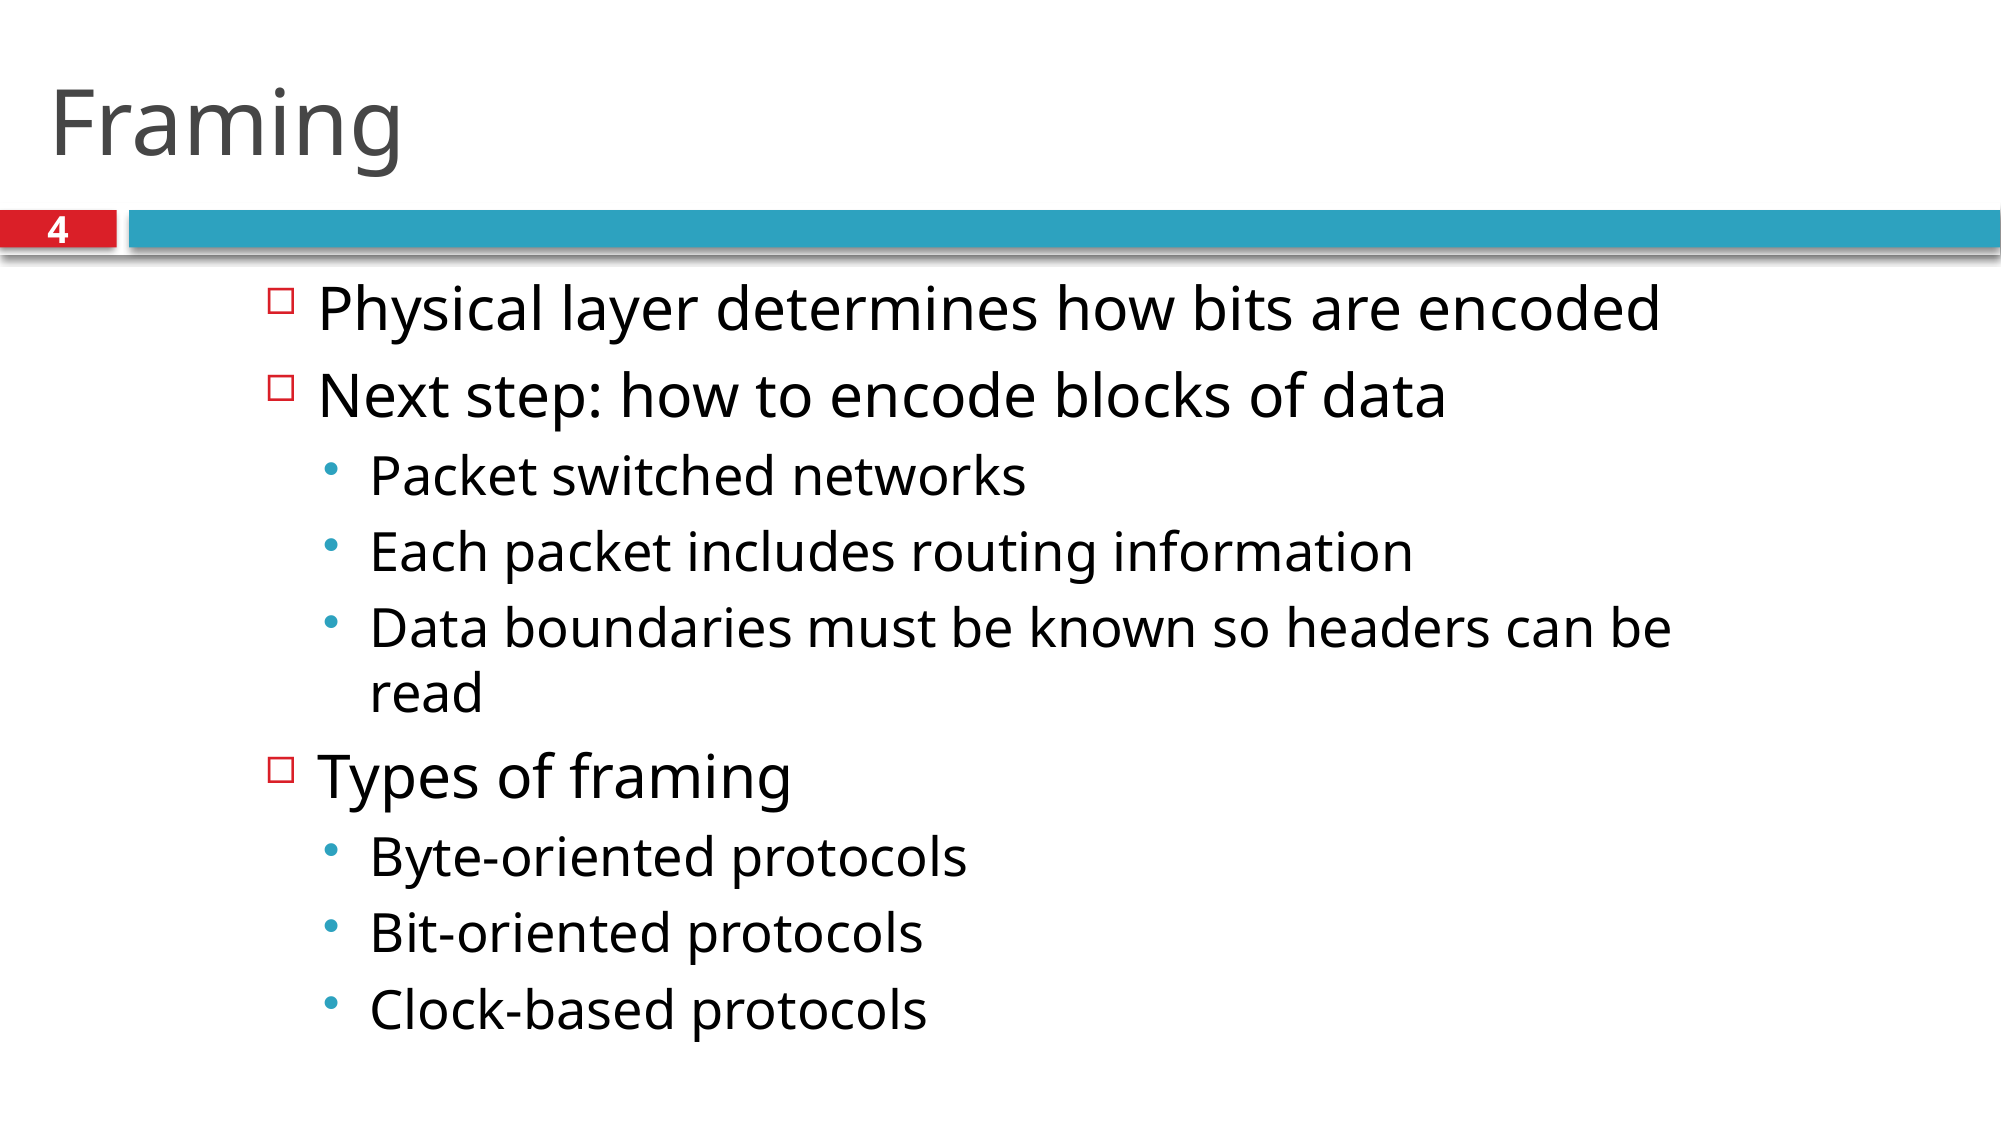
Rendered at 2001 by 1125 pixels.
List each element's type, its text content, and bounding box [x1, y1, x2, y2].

slide_number 4 [0, 206, 117, 257]
title Framing [33, 37, 1967, 200]
list Physical layer determines how bits are encoded Next step: how to encode blocks of data Packet switched networks Each packet includes routing information Data boundaries must be known so headers can be read Types of framing Byte-oriented protocols Bit-oriented protocols Clock-based protocols [249, 262, 1750, 1100]
